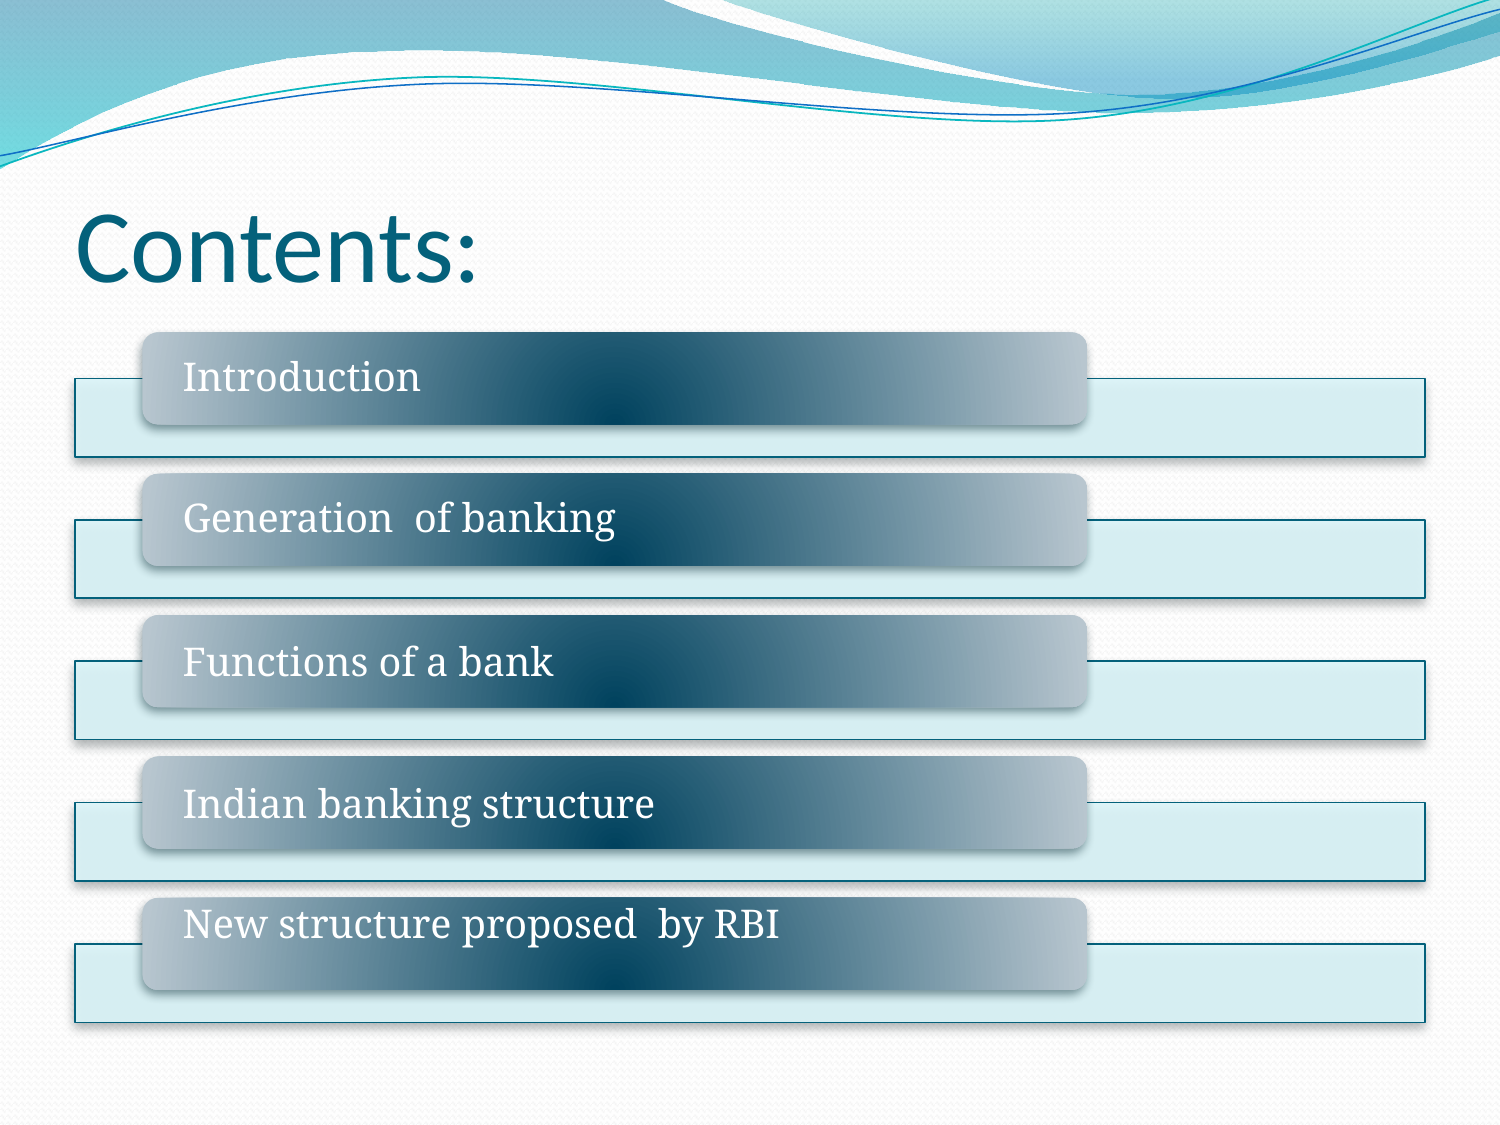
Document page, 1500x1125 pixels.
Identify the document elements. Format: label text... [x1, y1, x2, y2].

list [74, 317, 1426, 1038]
title Contents: [75, 115, 1425, 303]
